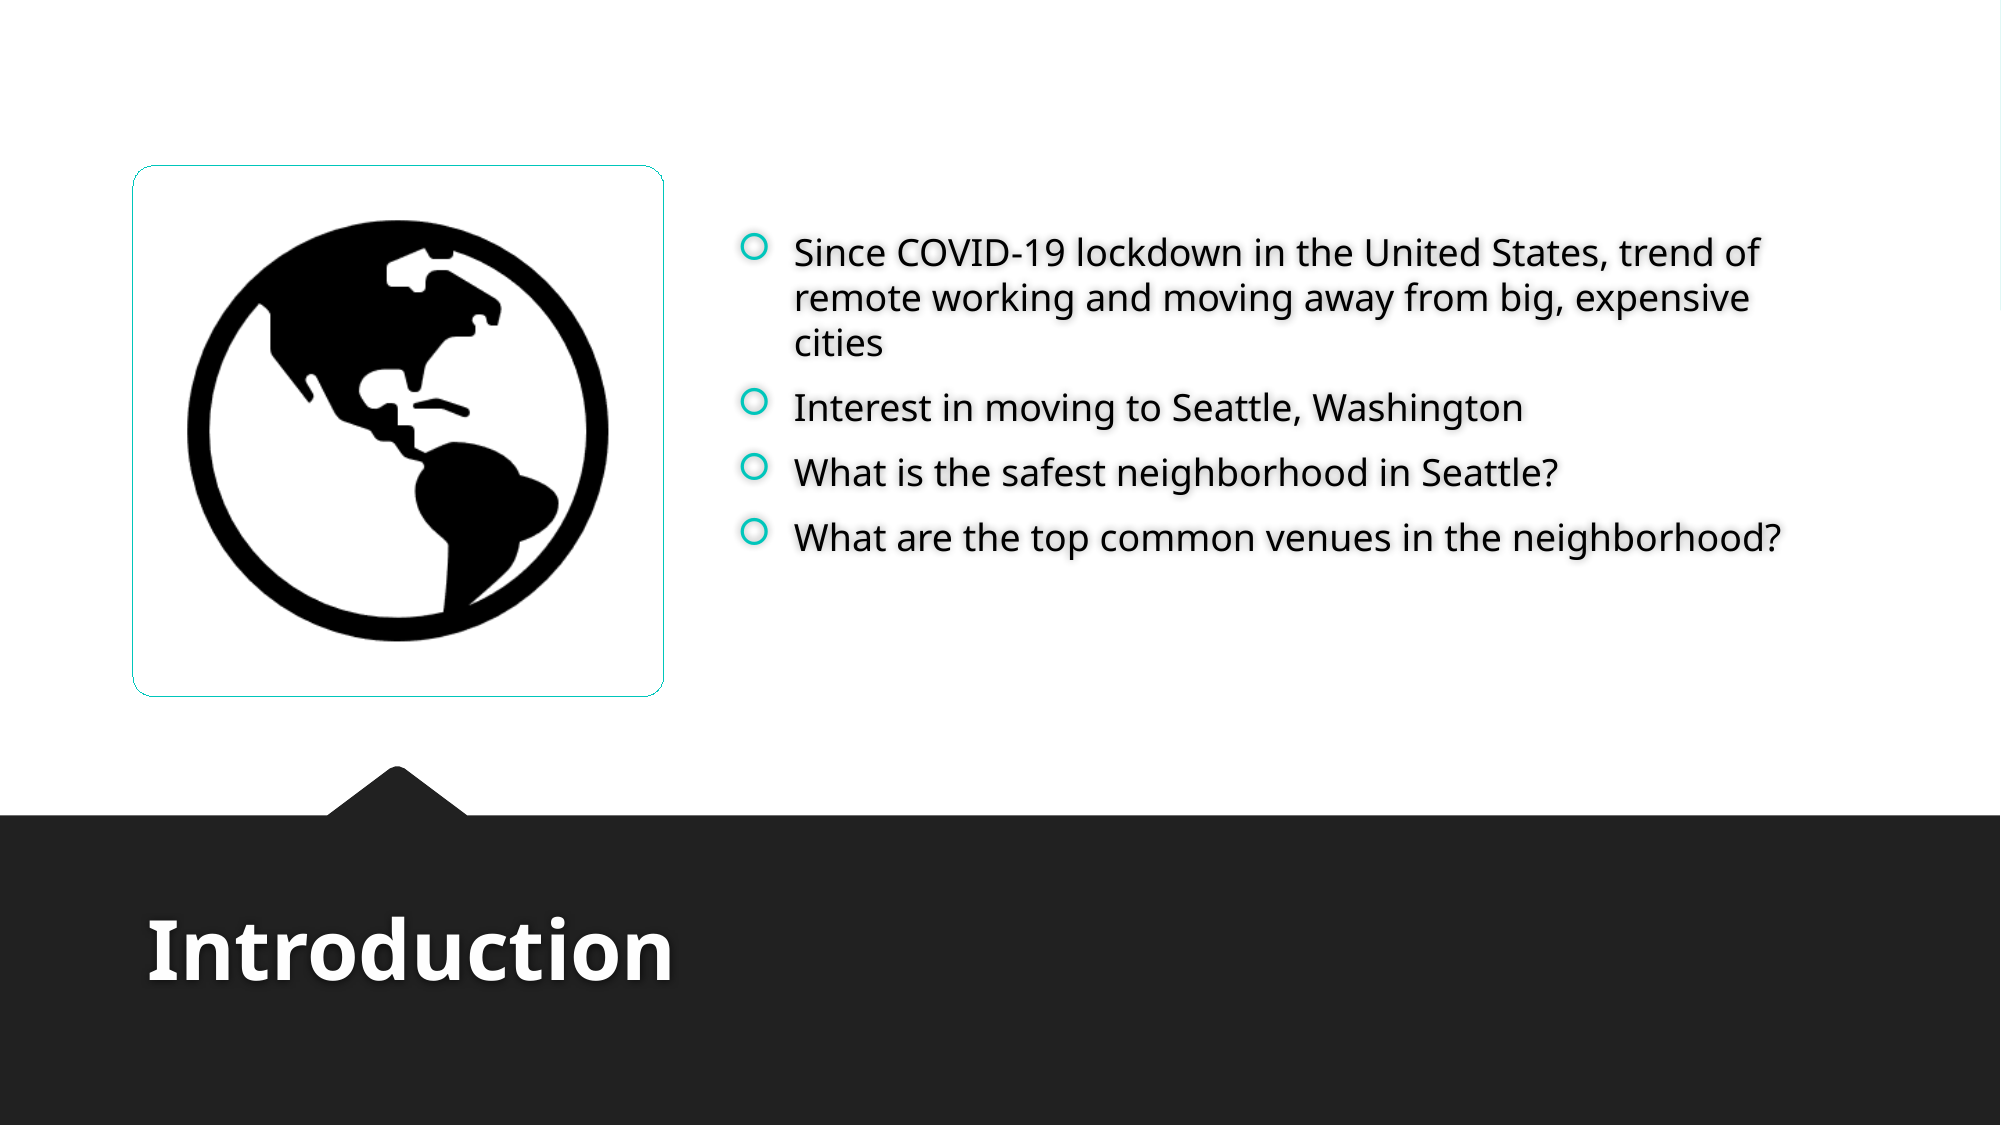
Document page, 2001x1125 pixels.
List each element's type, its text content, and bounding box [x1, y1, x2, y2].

list Since COVID-19 lockdown in the United States, trend of remote working and moving away from big, expensive cities Interest in moving to Seattle, Washington What is the safest neighborhood in Seattle? What are the top common venues in the neighborhood? [722, 132, 1866, 721]
text_box [0, 765, 2000, 1125]
picture [132, 165, 665, 697]
text_box [0, 0, 2000, 814]
text_box [132, 845, 1868, 1005]
